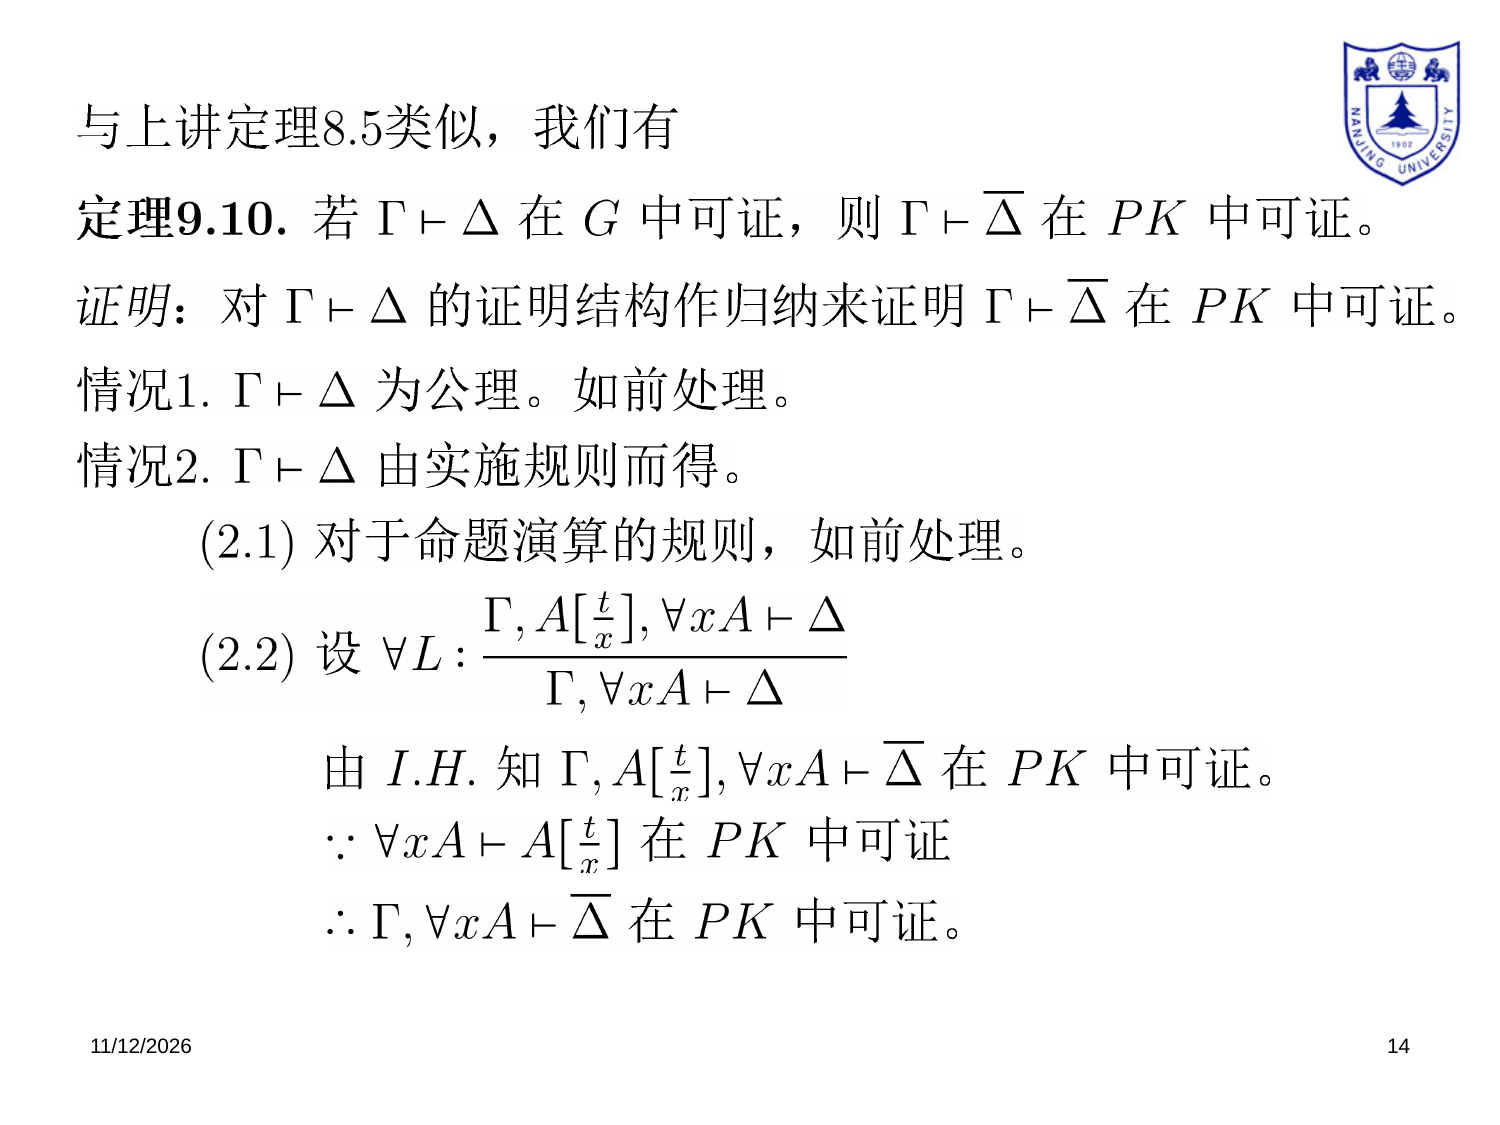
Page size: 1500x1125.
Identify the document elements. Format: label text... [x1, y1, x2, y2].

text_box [324, 737, 1272, 806]
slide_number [75, 1025, 425, 1100]
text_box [74, 362, 788, 420]
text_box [74, 437, 739, 495]
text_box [324, 890, 959, 950]
slide_number 14 [1074, 1025, 1425, 1100]
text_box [199, 512, 1024, 574]
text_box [324, 812, 953, 878]
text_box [74, 274, 1456, 335]
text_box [74, 187, 1372, 248]
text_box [199, 587, 849, 719]
picture [1337, 37, 1467, 189]
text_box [74, 99, 680, 157]
